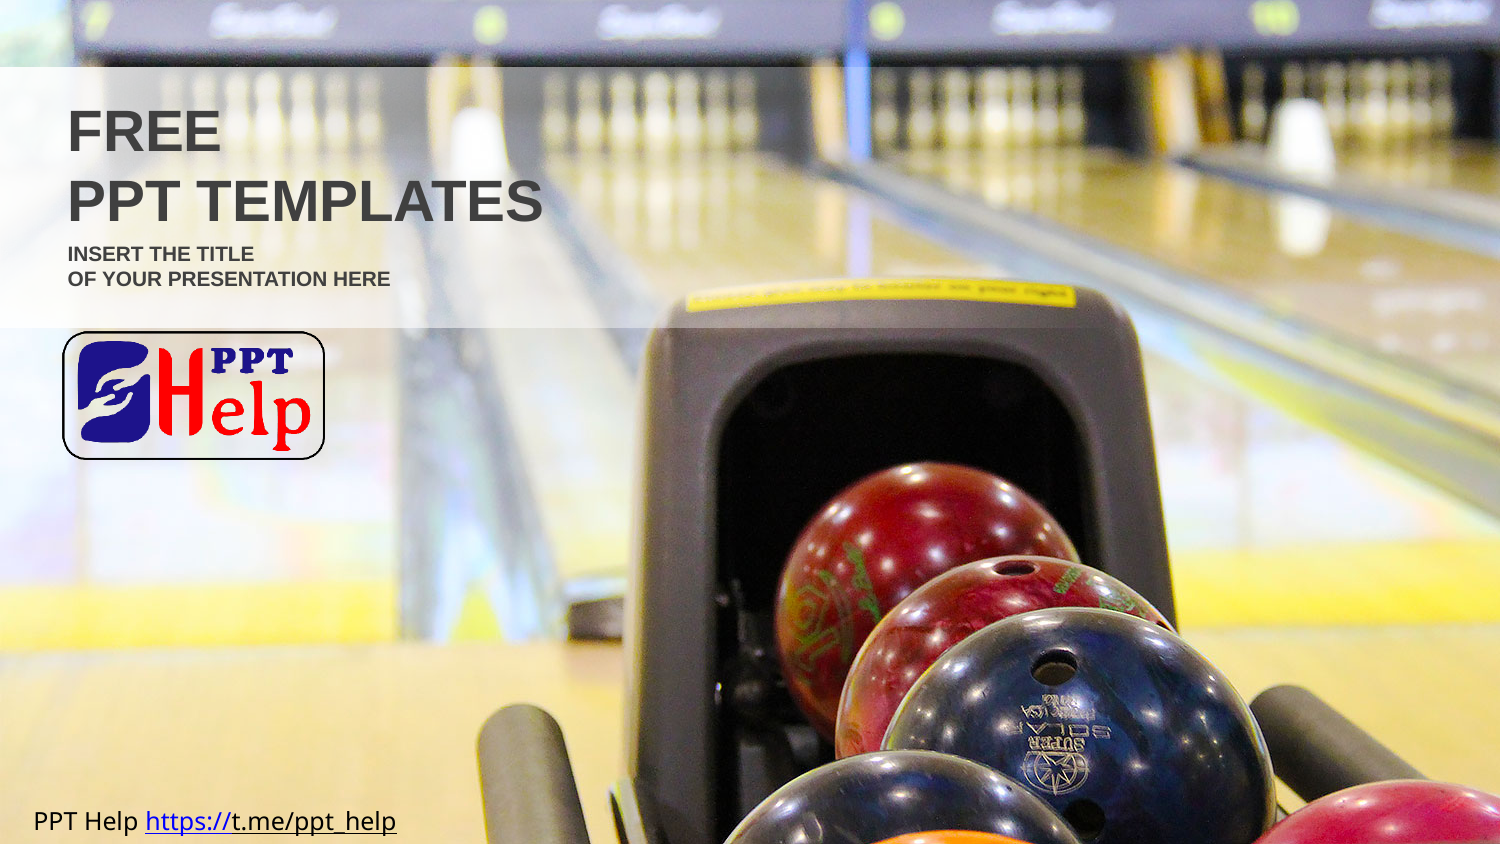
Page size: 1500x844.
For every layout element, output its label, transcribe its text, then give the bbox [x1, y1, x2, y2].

text_box FREE PPT TEMPLATES [53, 86, 839, 241]
text_box INSERT THE TITLE OF YOUR PRESENTATION HERE [53, 241, 839, 298]
text_box PPT Help https://t.me/ppt_help [0, 798, 564, 844]
picture [0, 0, 1500, 844]
text_box [0, 65, 1130, 329]
